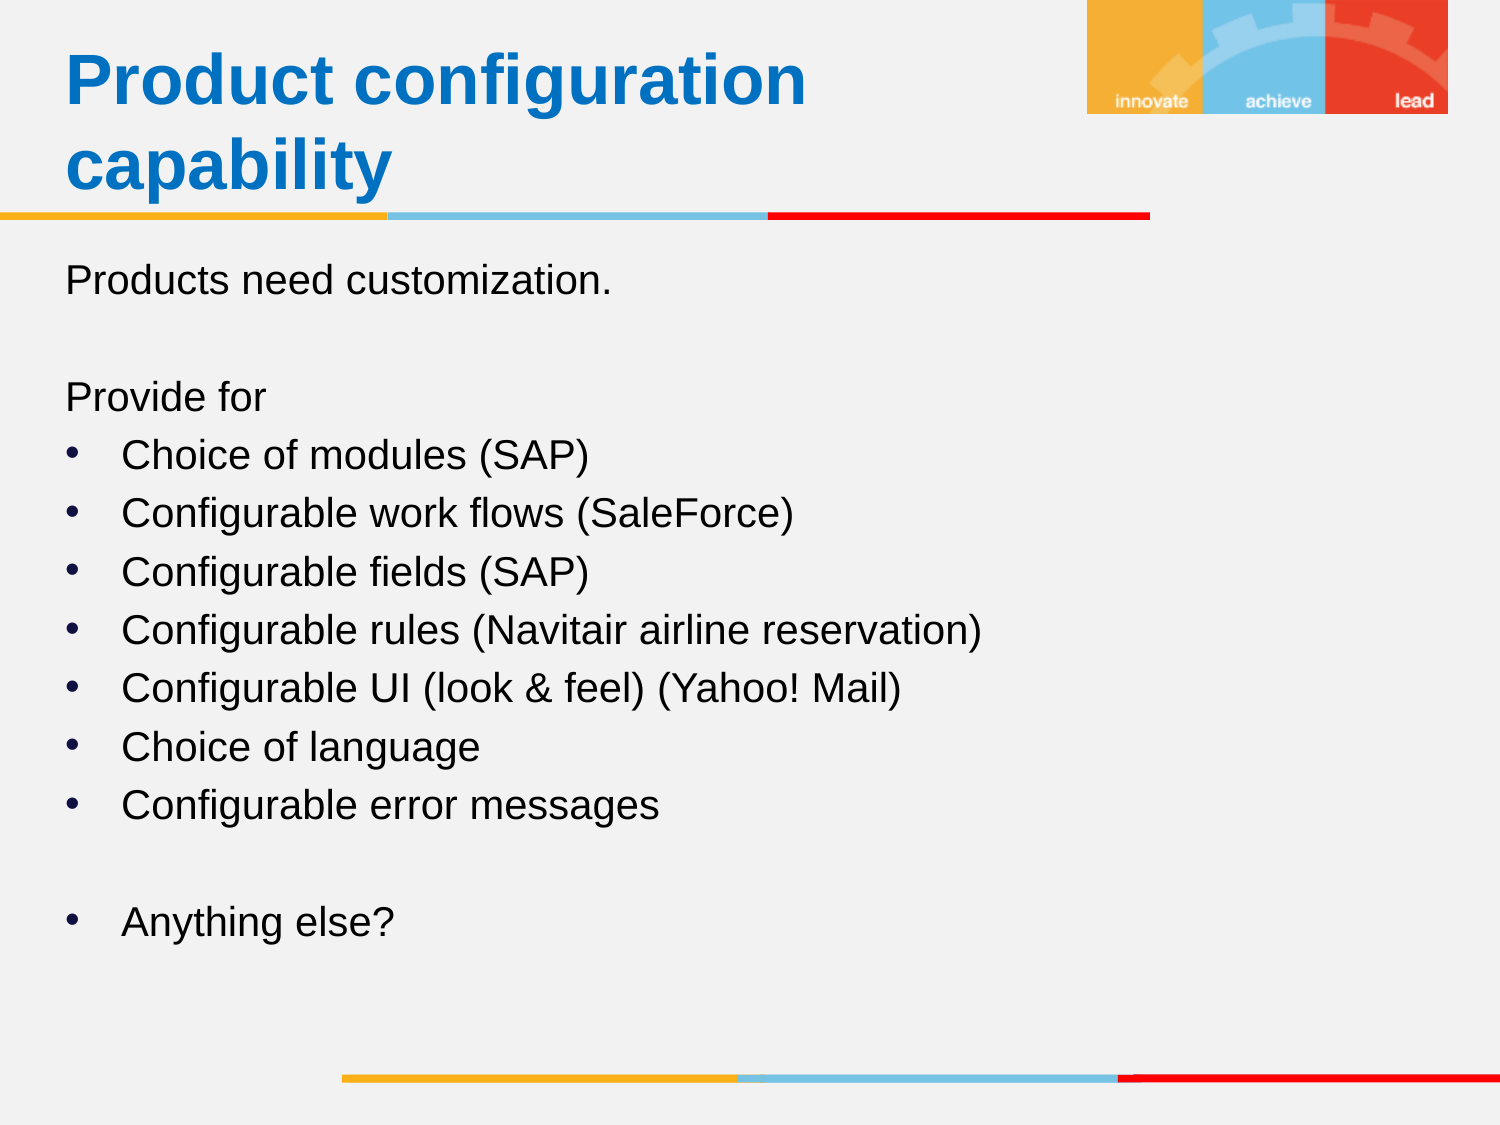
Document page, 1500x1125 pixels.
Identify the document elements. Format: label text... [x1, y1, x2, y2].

list Products need customization. Provide for Choice of modules (SAP) Configurable work flows (SaleForce) Configurable fields (SAP) Configurable rules (Navitair airline reservation) Configurable UI (look & feel) (Yahoo! Mail) Choice of language Configurable error messages Anything else? [50, 245, 1400, 988]
list Product configuration capability [50, 24, 1088, 213]
picture [1087, 0, 1448, 114]
